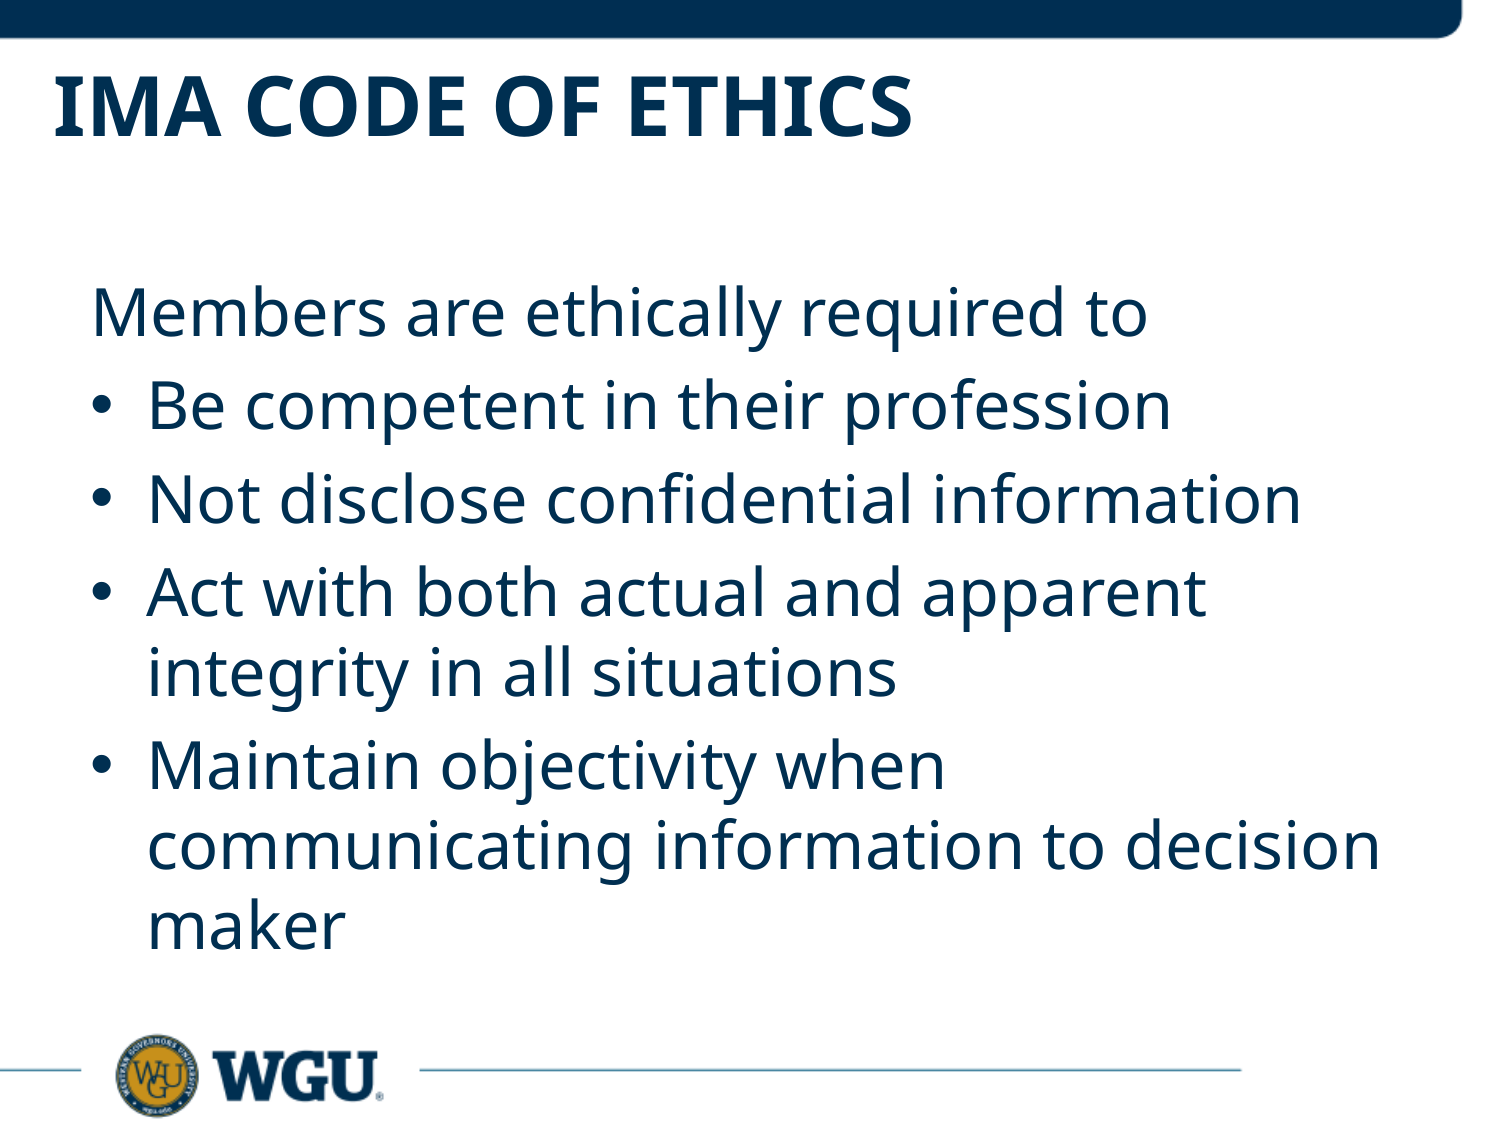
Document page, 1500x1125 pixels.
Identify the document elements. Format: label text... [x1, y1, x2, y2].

title IMA Code of Ethics [39, 21, 1463, 185]
list Members are ethically required to Be competent in their profession Not disclose confidential information Act with both actual and apparent integrity in all situations Maintain objectivity when communicating information to decision maker [75, 262, 1425, 1005]
